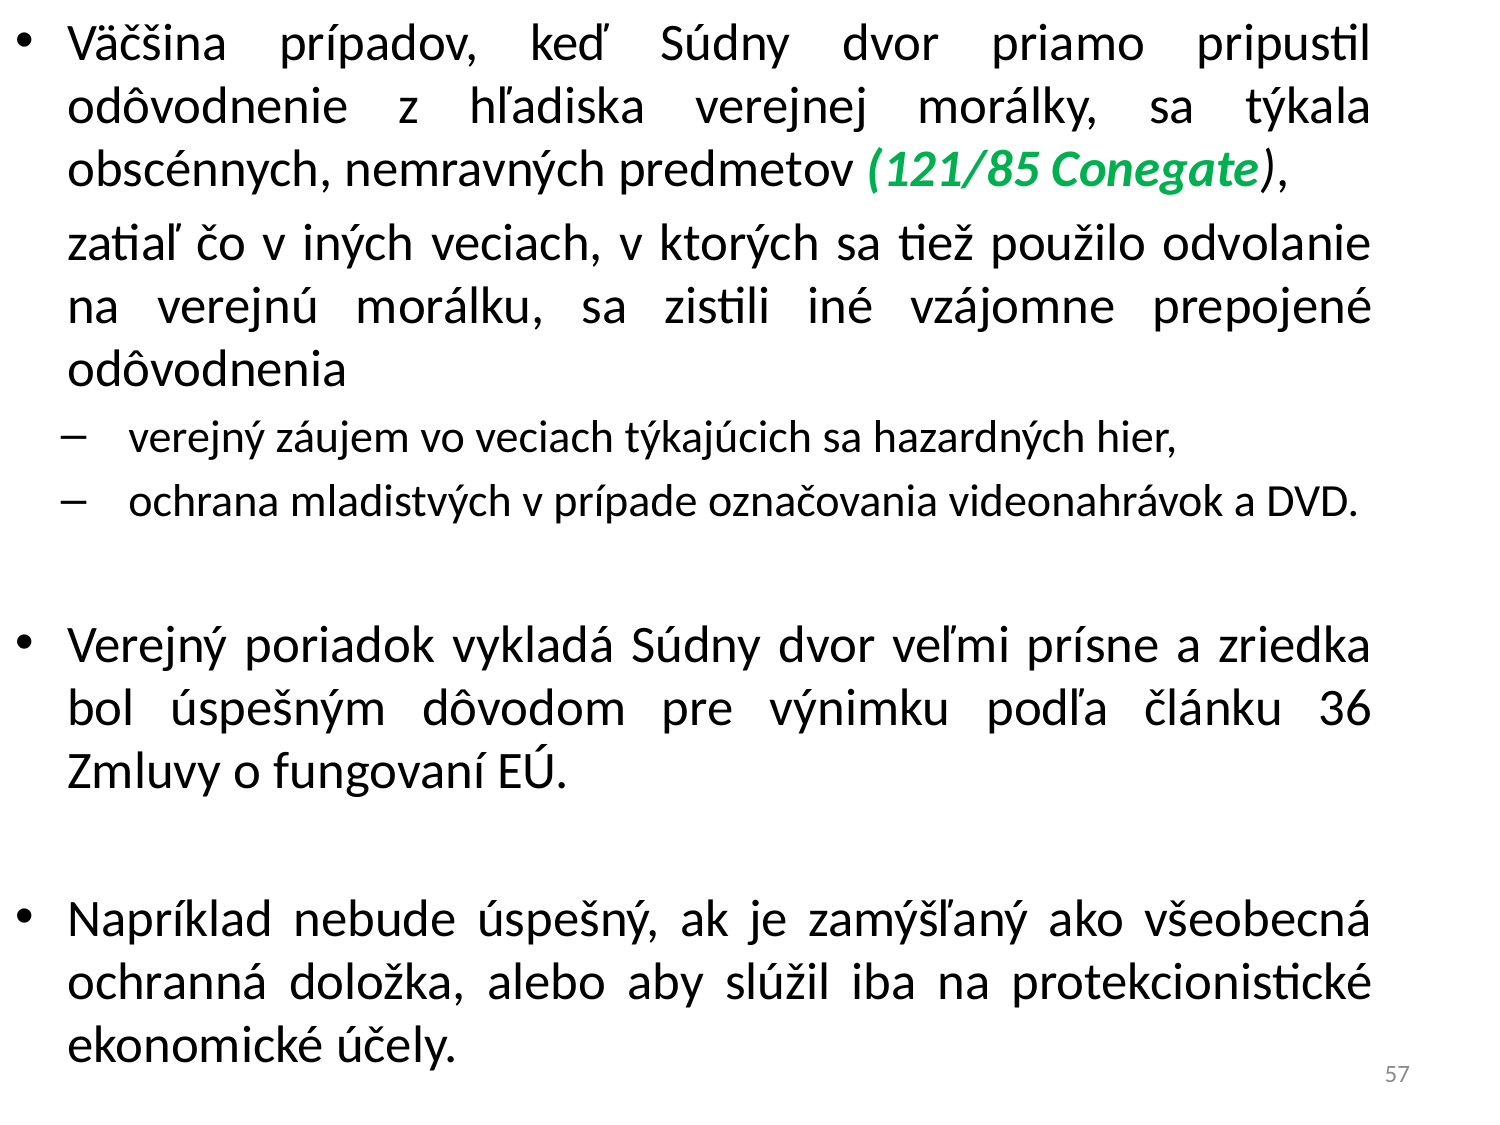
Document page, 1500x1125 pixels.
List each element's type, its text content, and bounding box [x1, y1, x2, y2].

slide_number 57 [1074, 1042, 1425, 1103]
list Väčšina prípadov, keď Súdny dvor priamo pripustil odôvodnenie z hľadiska verejnej morálky, sa týkala obscénnych, nemravných predmetov (121/85 Conegate), zatiaľ čo v iných veciach, v ktorých sa tiež použilo odvolanie na verejnú morálku, sa zistili iné vzájomne prepojené odôvodnenia verejný záujem vo veciach týkajúcich sa hazardných hier, ochrana mladistvých v prípade označovania videonahrávok a DVD. Verejný poriadok vykladá Súdny dvor veľmi prísne a zriedka bol úspešným dôvodom pre výnimku podľa článku 36 Zmluvy o fungovaní EÚ. Napríklad nebude úspešný, ak je zamýšľaný ako všeobecná ochranná doložka, alebo aby slúžil iba na protekcionistické ekonomické účely. [0, 0, 1388, 1125]
